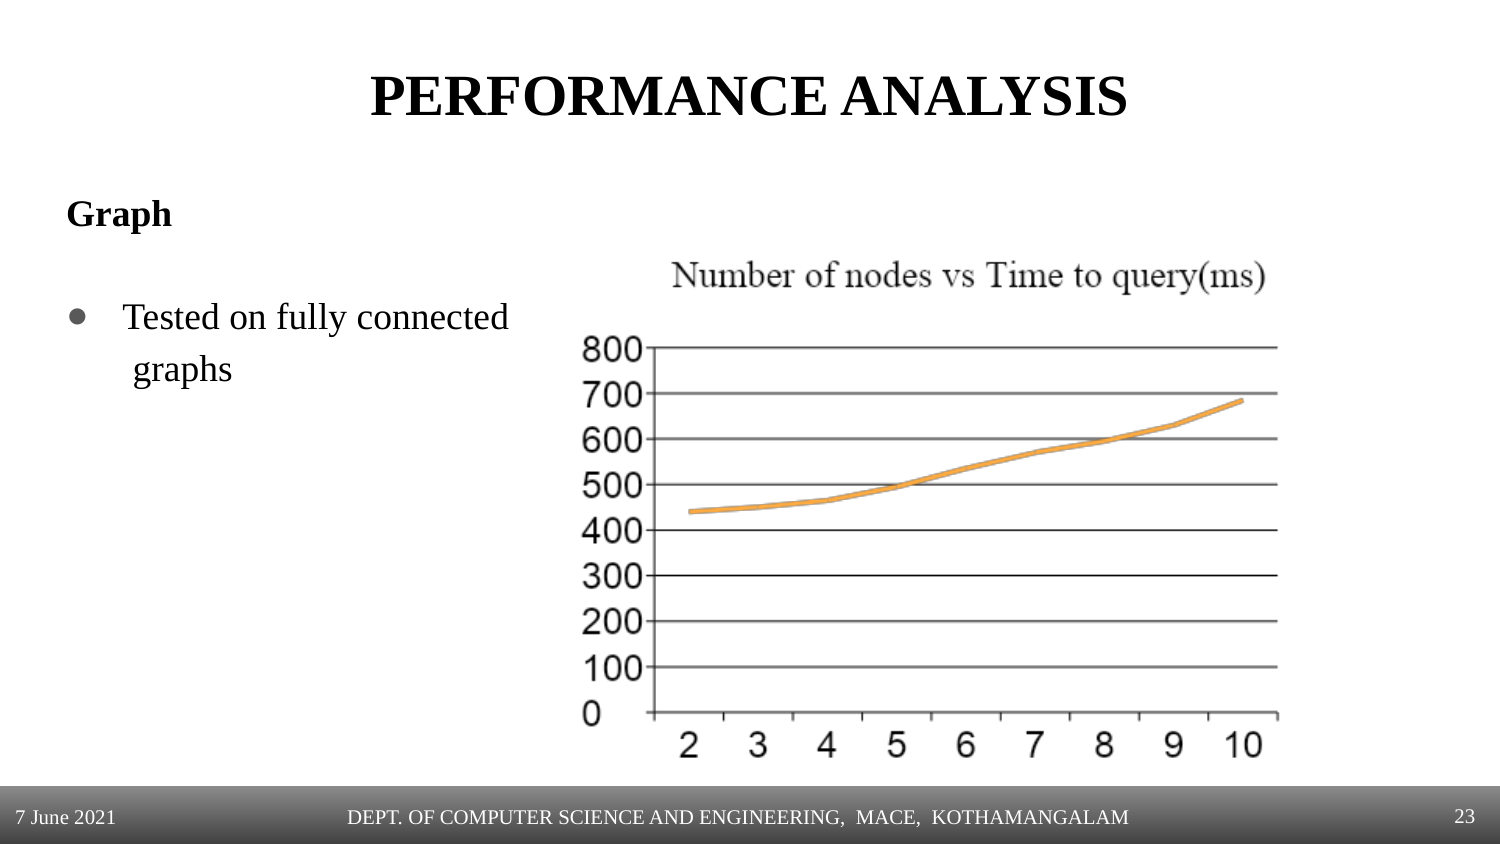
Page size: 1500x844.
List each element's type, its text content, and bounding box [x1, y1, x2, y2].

list Graph Tested on fully connected graphs [51, 166, 1449, 787]
picture [522, 253, 1457, 772]
slide_number ‹#› [1400, 786, 1491, 844]
title PERFORMANCE ANALYSIS [51, 42, 1449, 137]
